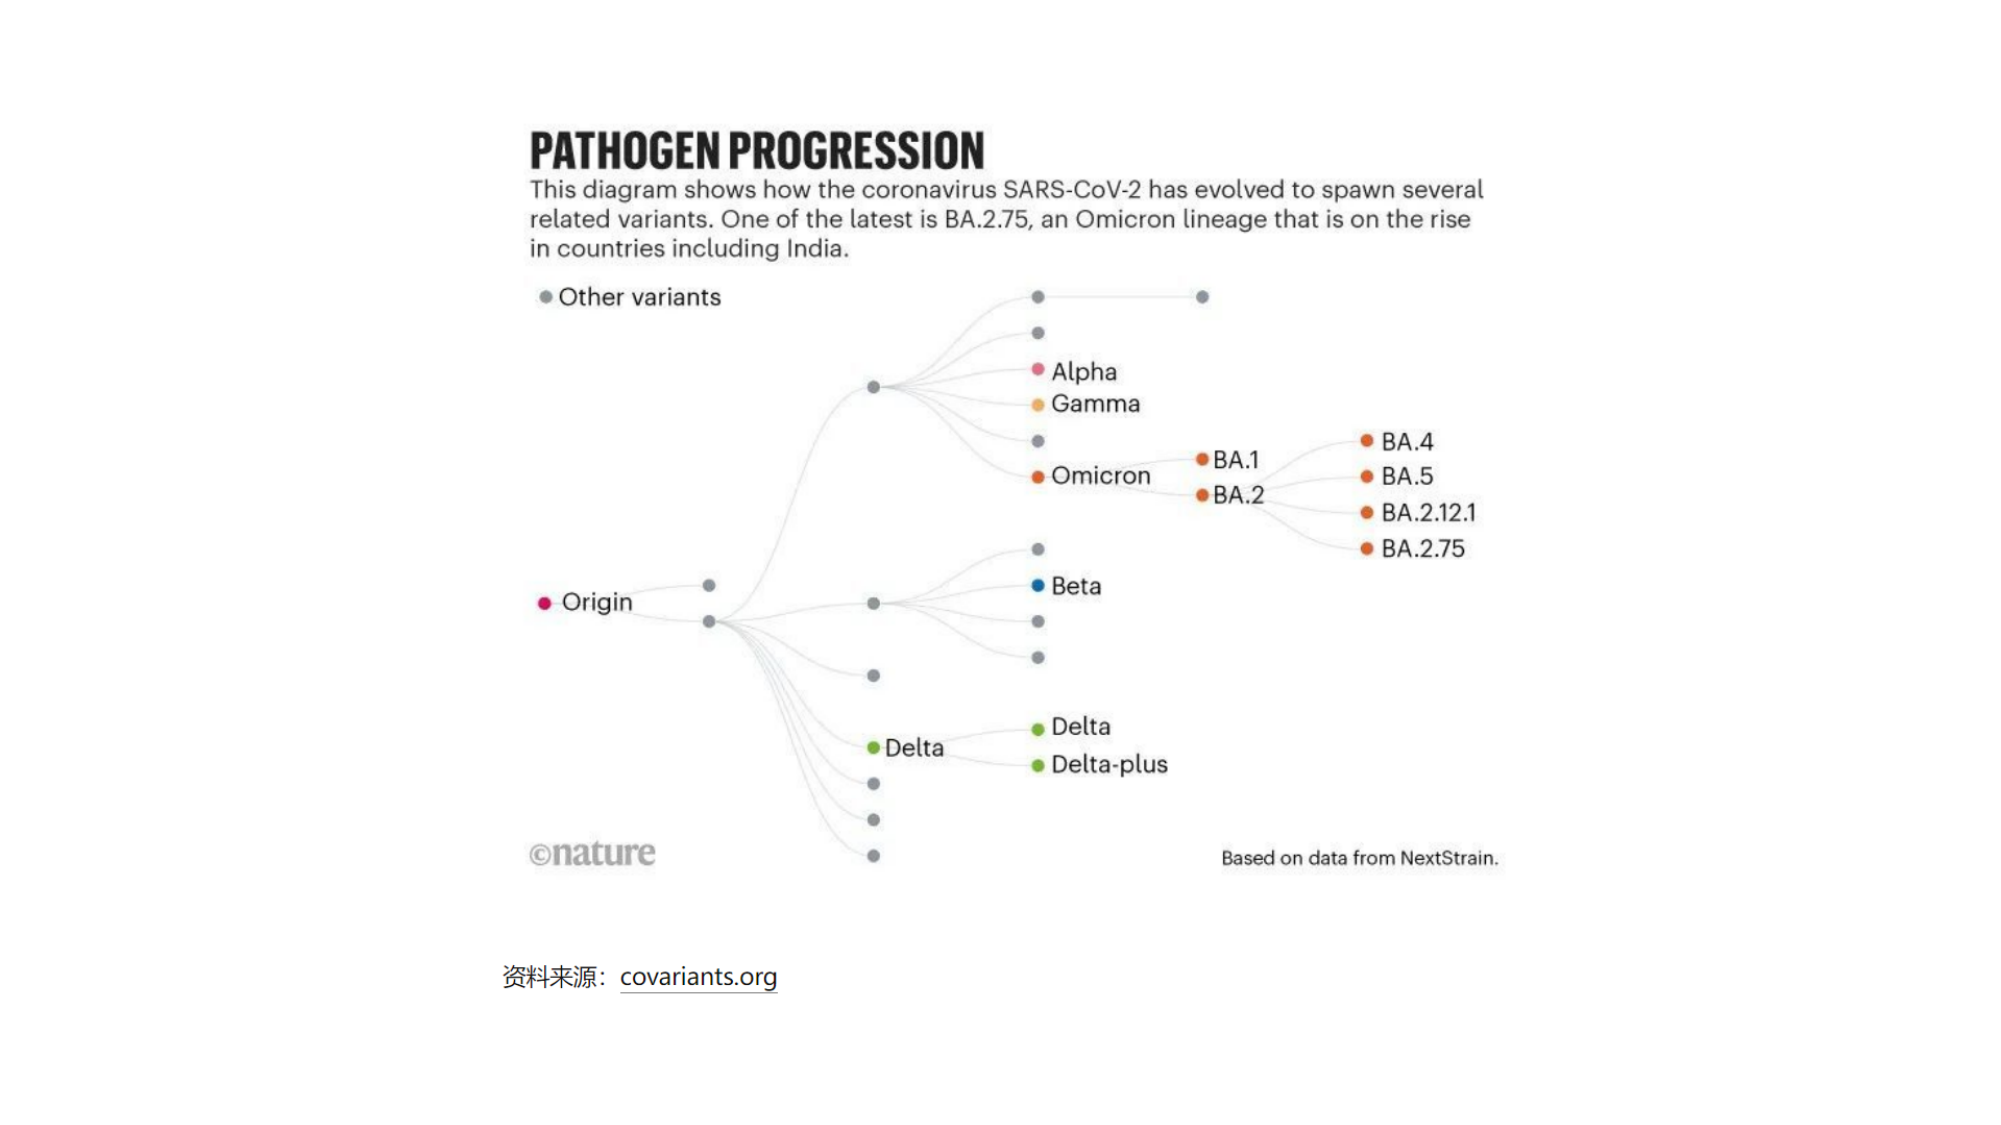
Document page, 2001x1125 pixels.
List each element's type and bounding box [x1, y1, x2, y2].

picture [489, 116, 1511, 1009]
